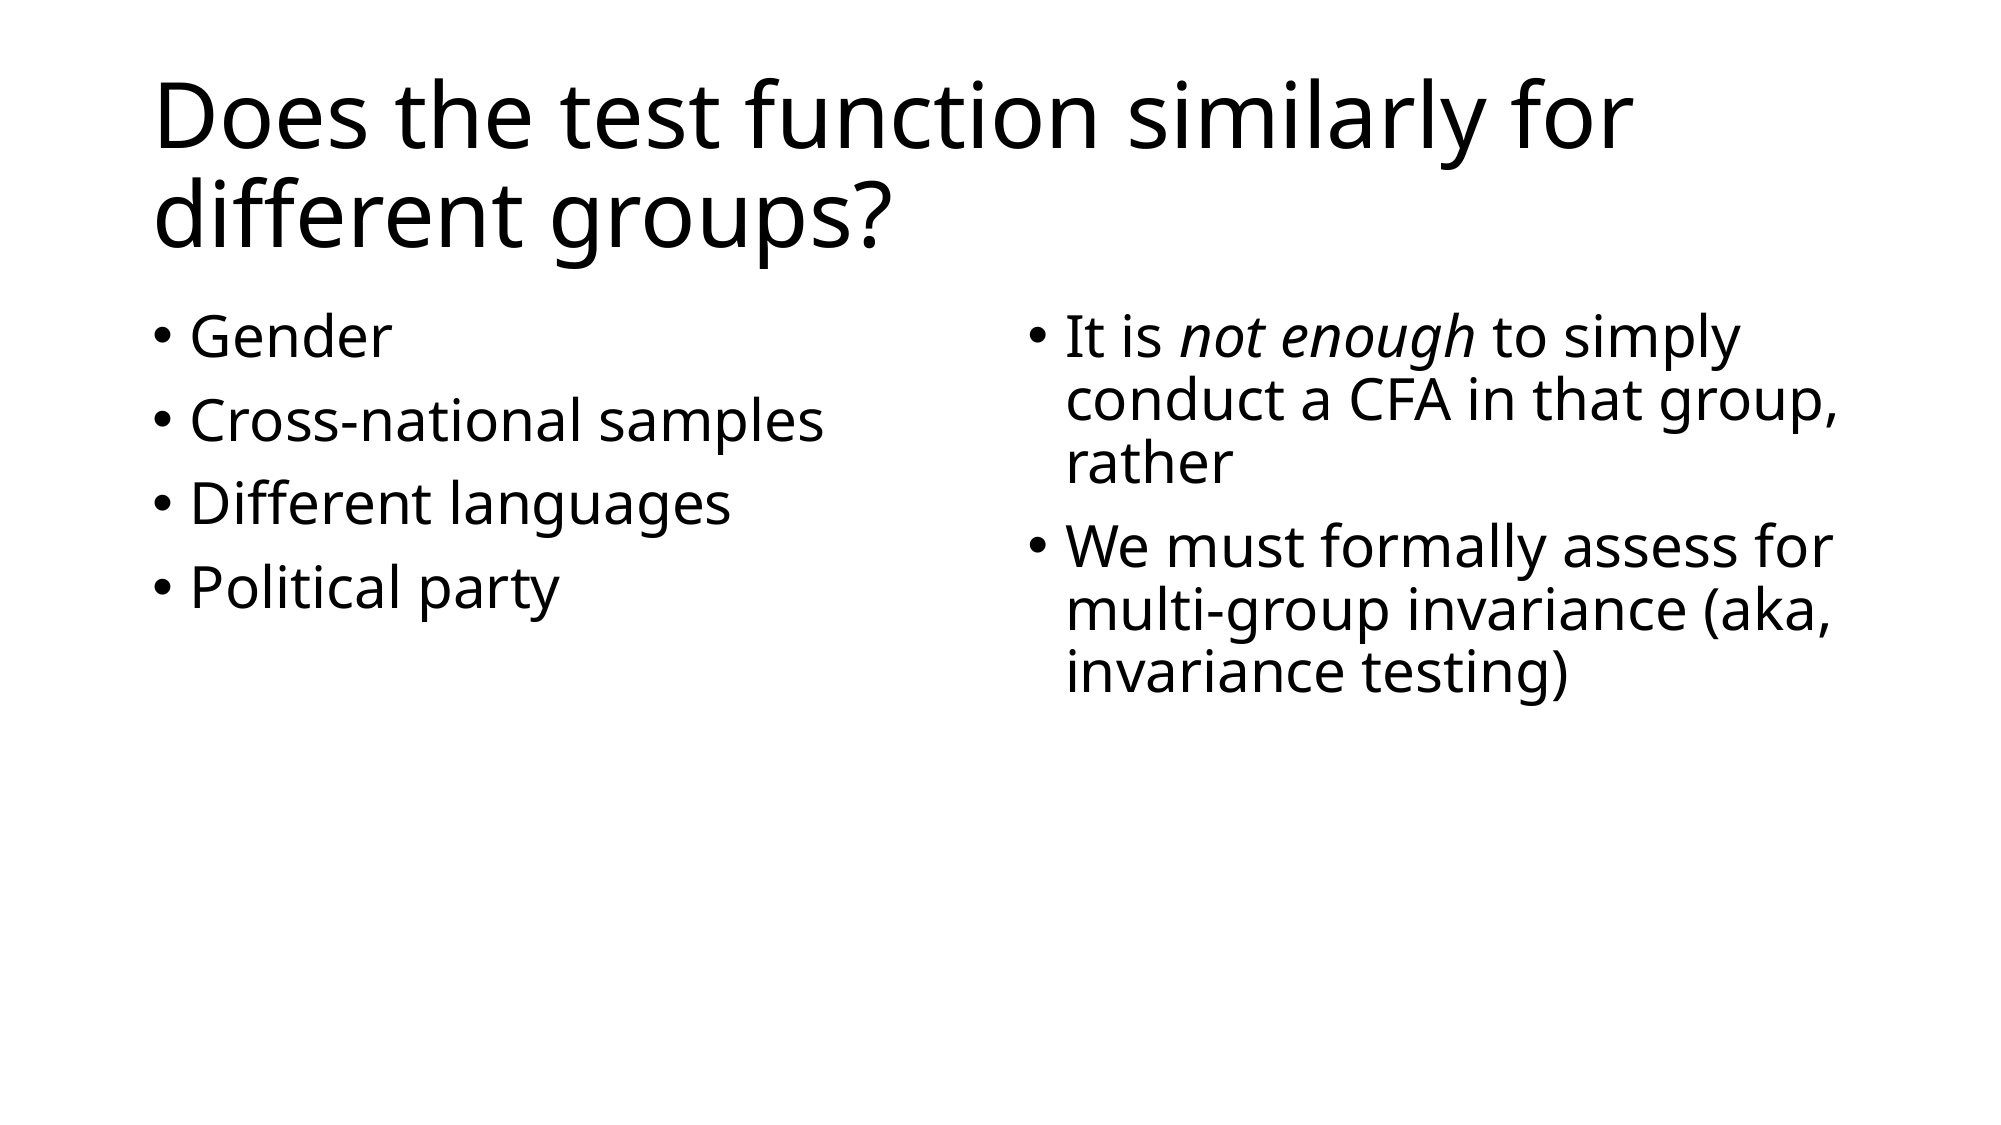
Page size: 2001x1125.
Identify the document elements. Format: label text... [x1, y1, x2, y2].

list It is not enough to simply conduct a CFA in that group, rather We must formally assess for multi-group invariance (aka, invariance testing) [1012, 299, 1863, 1014]
list Gender Cross-national samples Different languages Political party [137, 299, 988, 1014]
title Does the test function similarly for different groups? [137, 59, 1863, 278]
